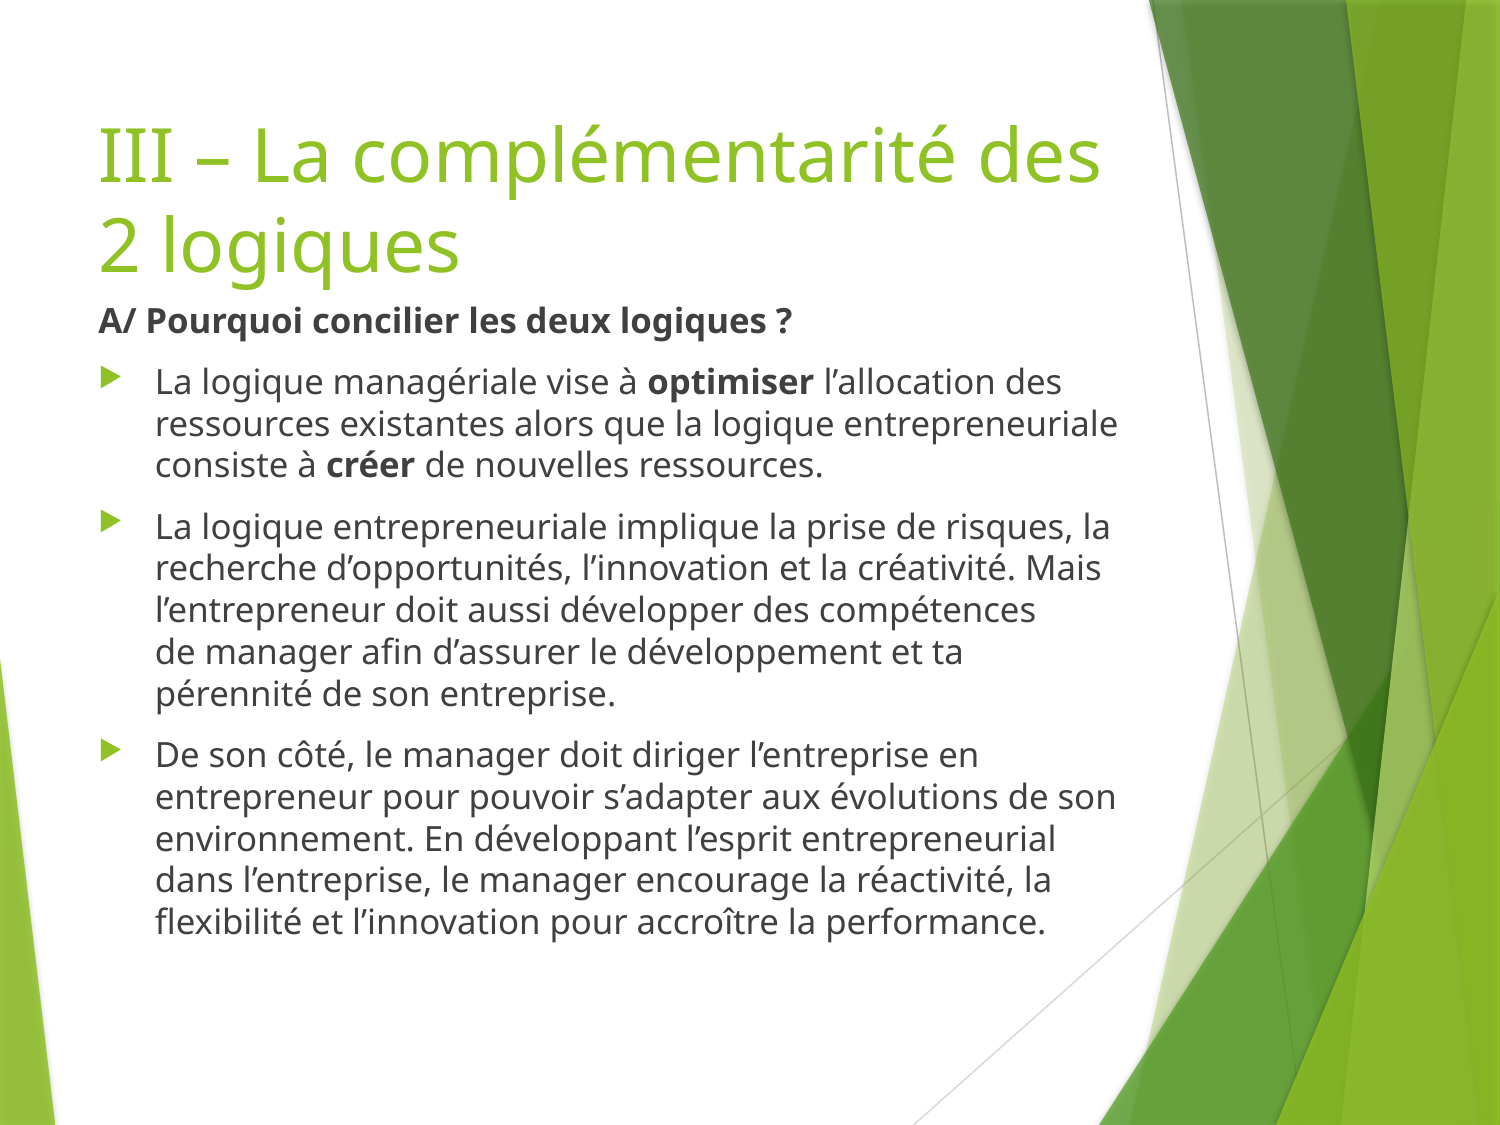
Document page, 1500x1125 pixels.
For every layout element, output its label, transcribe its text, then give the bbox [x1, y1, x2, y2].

list A/ Pourquoi concilier les deux logiques ? La logique managériale vise à optimiser l’allocation des ressources existantes alors que la logique entrepreneuriale consiste à créer de nouvelles ressources. La logique entrepreneuriale implique la prise de risques, la recherche d’opportunités, l’innovation et la créativité. Mais l’entrepreneur doit aussi développer des compétences de manager afin d’assurer le développement et ta pérennité de son entreprise. De son côté, le manager doit diriger l’entreprise en entrepreneur pour pouvoir s’adapter aux évolutions de son environnement. En développant l’esprit entrepreneurial dans l’entreprise, le manager encourage la réactivité, la flexibilité et l’innovation pour accroître la performance. [83, 290, 1141, 991]
title III – La complémentarité des 2 logiques [83, 99, 1141, 290]
